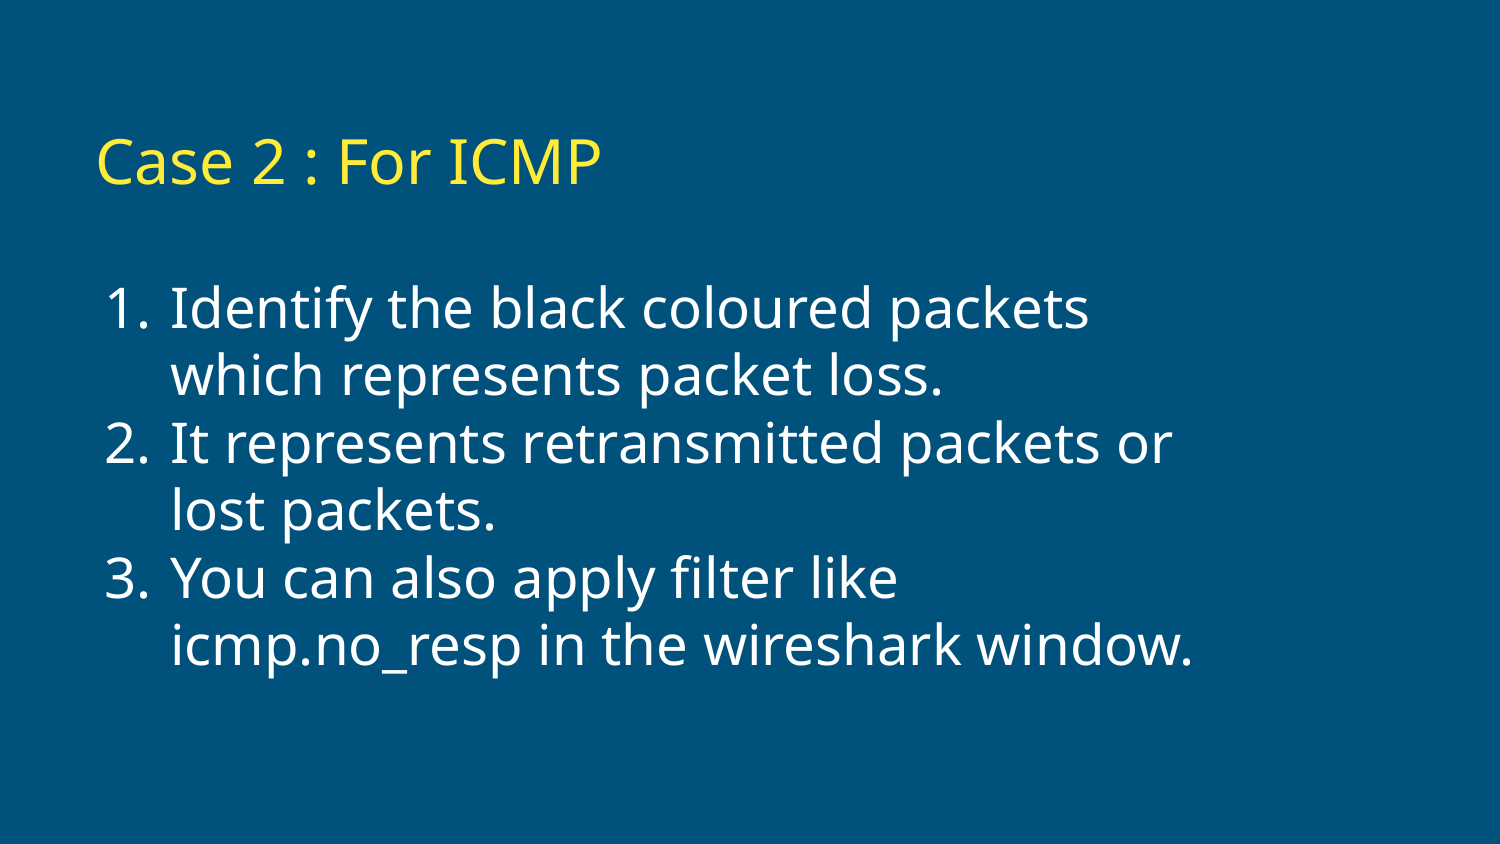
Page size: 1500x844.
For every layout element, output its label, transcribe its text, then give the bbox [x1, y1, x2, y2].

title Case 2 : For ICMP Identify the black coloured packets which represents packet loss. It represents retransmitted packets or lost packets. You can also apply filter like icmp.no_resp in the wireshark window. [80, 86, 1214, 758]
